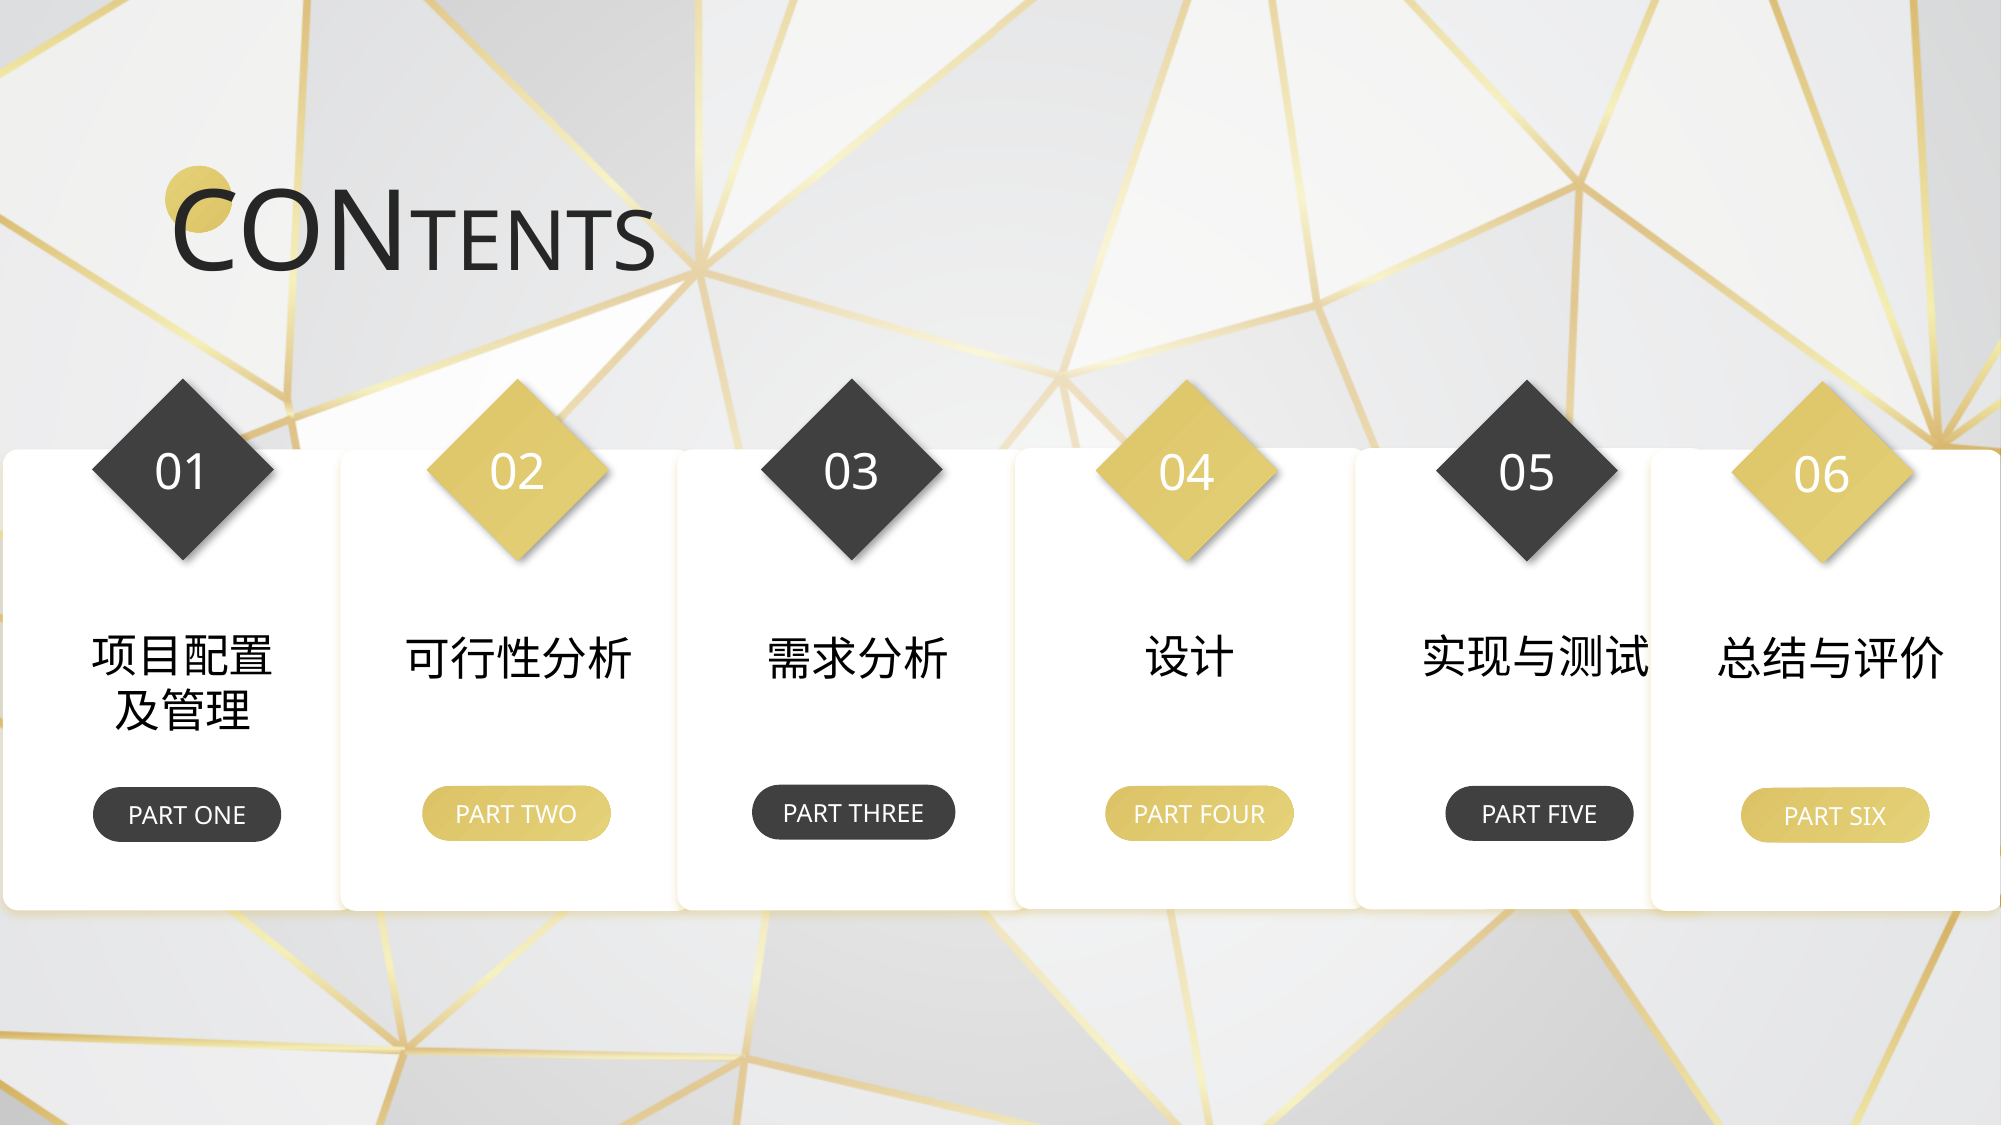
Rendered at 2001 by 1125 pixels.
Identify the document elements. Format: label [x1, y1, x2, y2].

text_box [1355, 379, 1708, 910]
text_box [2, 378, 356, 911]
text_box [1650, 381, 2000, 911]
text_box [677, 378, 1030, 911]
text_box [340, 379, 677, 911]
picture [0, 0, 2001, 1125]
text_box [153, 150, 1128, 302]
text_box [1015, 379, 1355, 910]
